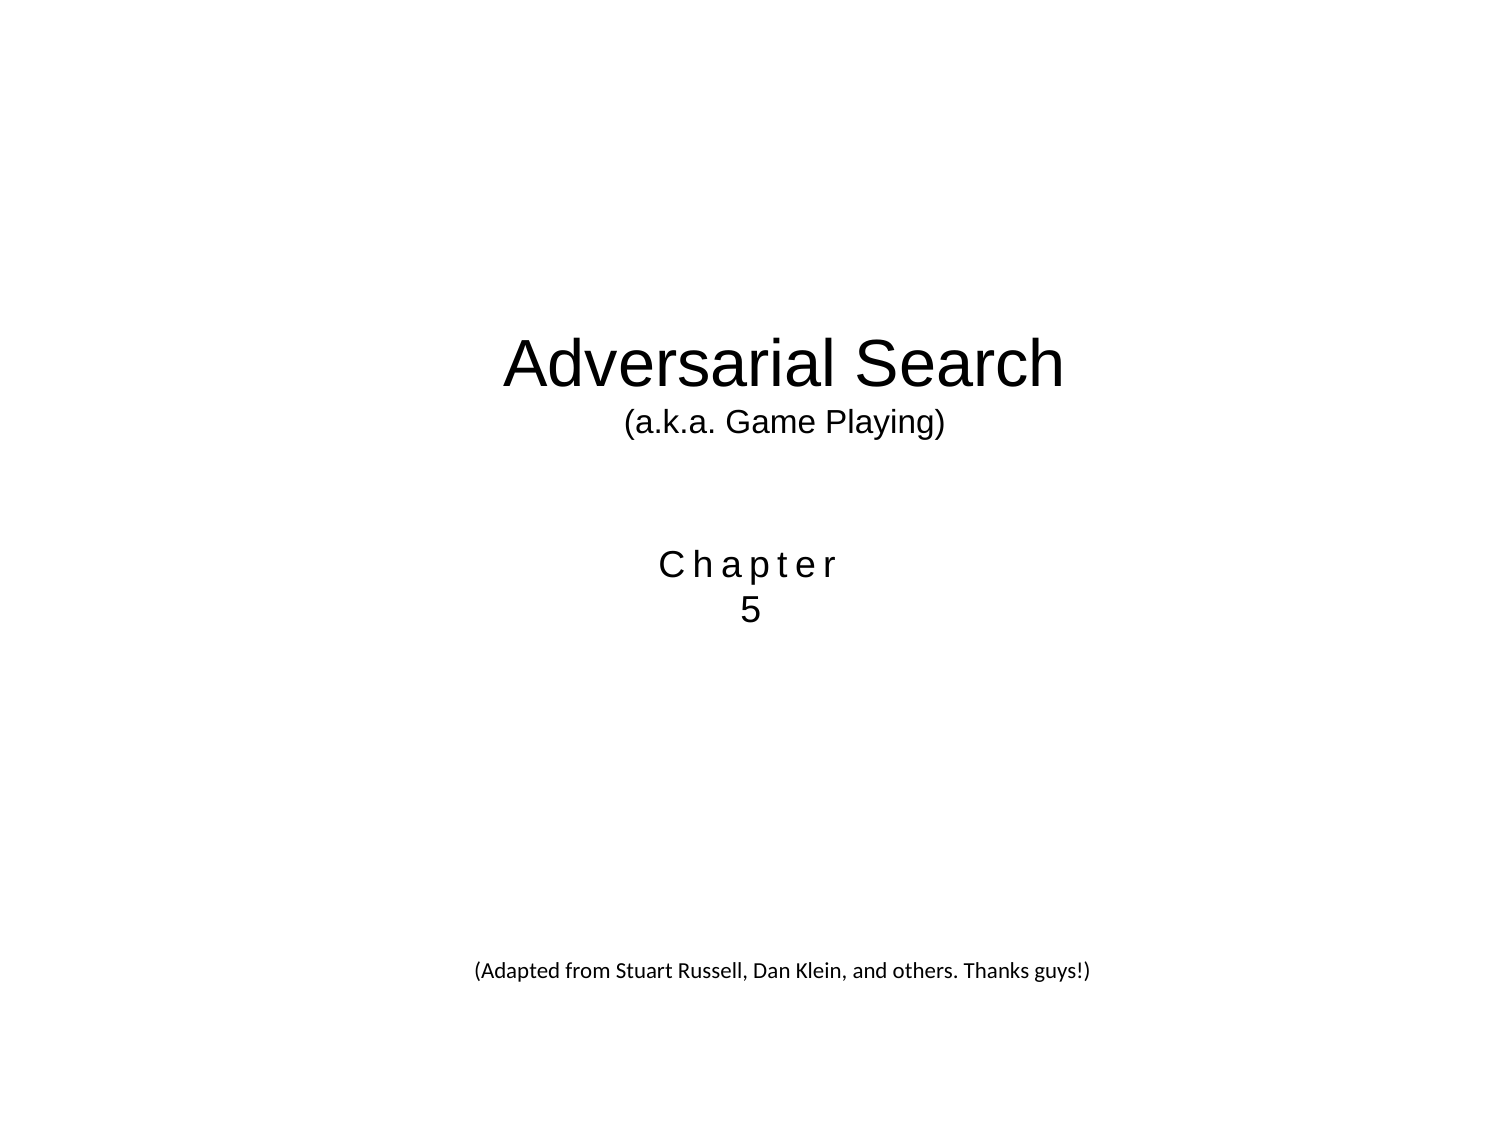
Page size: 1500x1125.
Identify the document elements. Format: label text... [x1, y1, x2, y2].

text_box Adversarial Search (a.k.a. Game Playing) [420, 319, 1148, 508]
text_box Chapter 5 [645, 539, 855, 630]
text_box (Adapted from Stuart Russell, Dan Klein, and others. Thanks guys!) [460, 948, 1117, 990]
